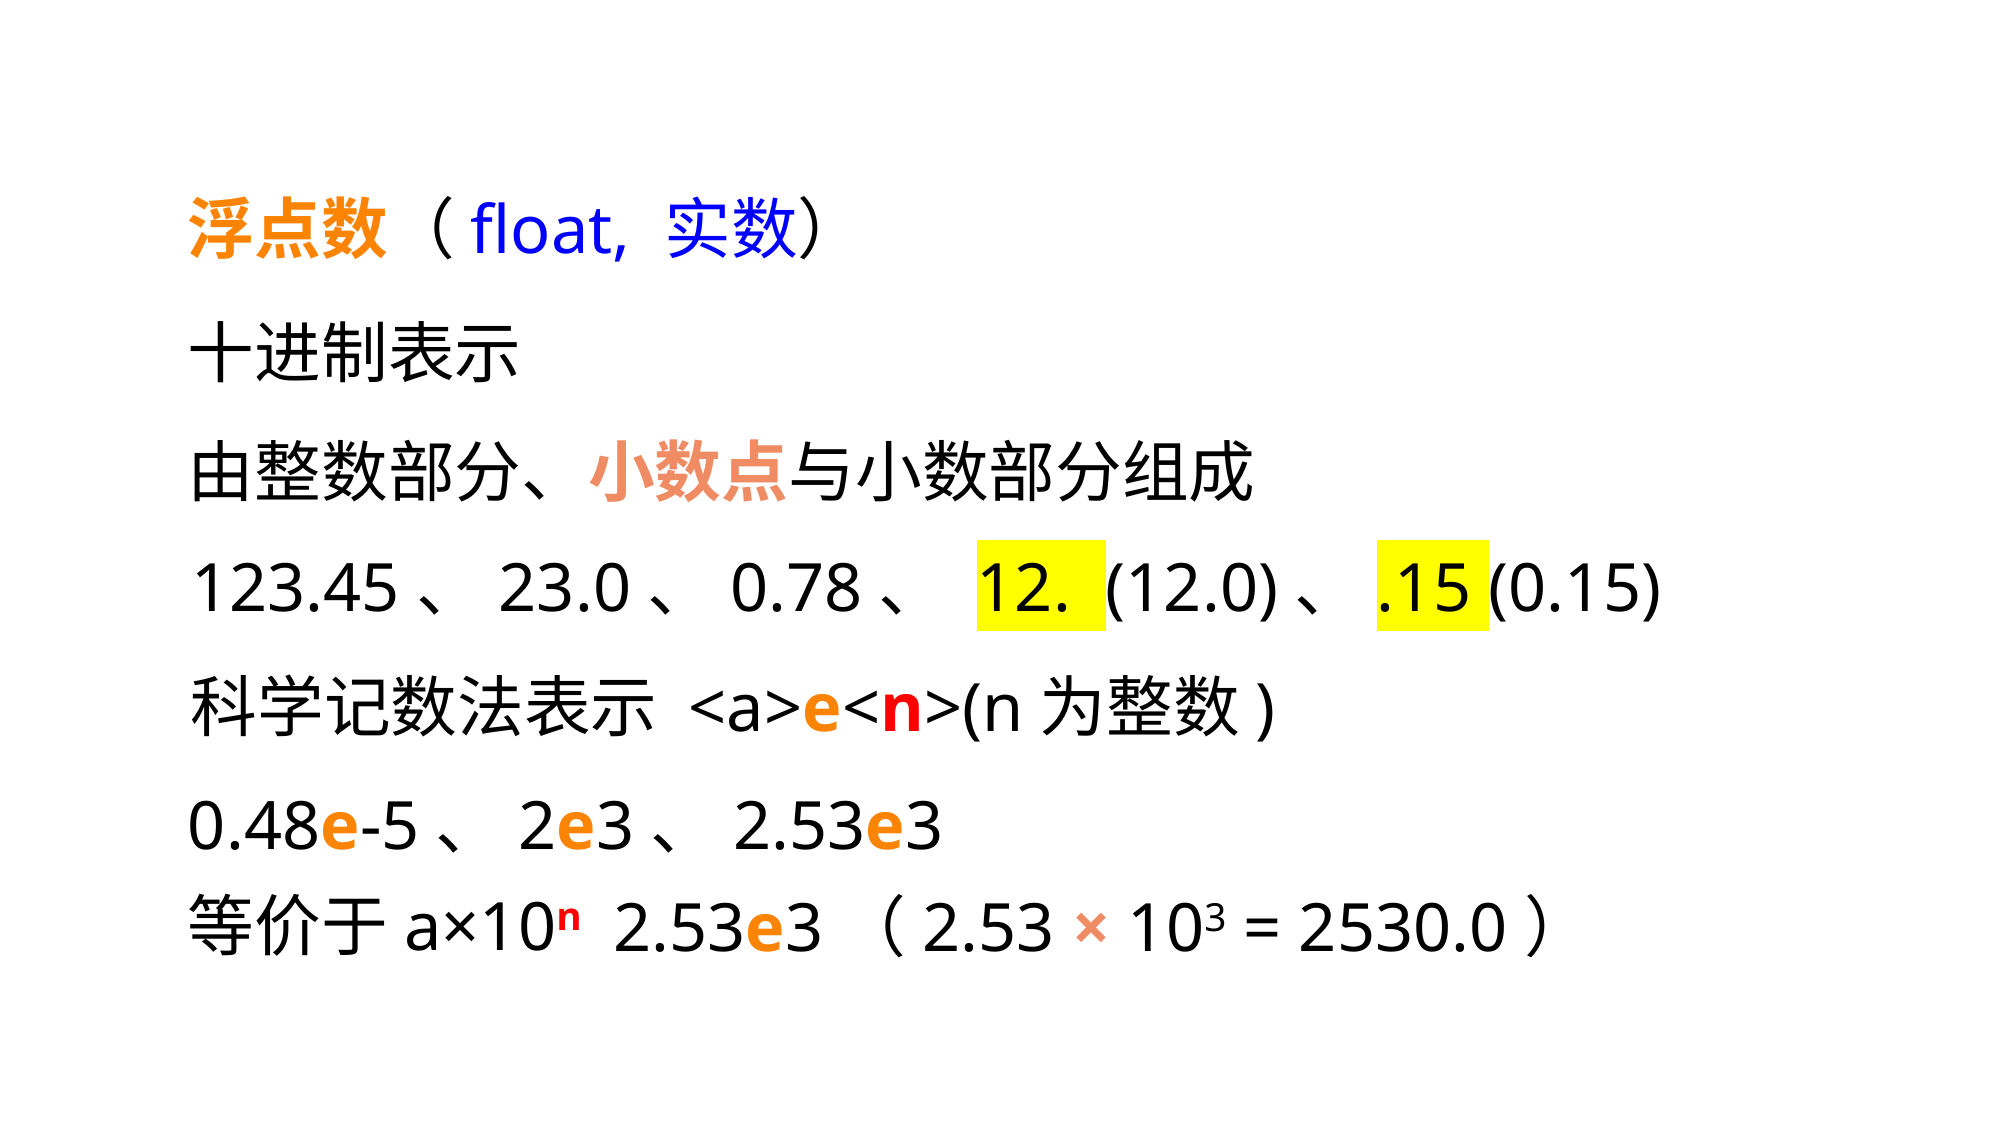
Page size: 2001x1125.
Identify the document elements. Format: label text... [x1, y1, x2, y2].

text_box 浮点数（float, 实数） [173, 139, 882, 262]
text_box 十进制表示 由整数部分、小数点与小数部分组成 [173, 262, 1296, 518]
text_box 等价于a×10n [173, 836, 611, 972]
text_box 2.53e3（2.53 × 103 = 2530.0） [598, 837, 1827, 973]
text_box 123.45、23.0、0.78、 12. (12.0)、.15 (0.15) [176, 497, 1934, 632]
text_box 科学记数法表示 <a>e<n>(n为整数) [175, 617, 1473, 752]
text_box 0.48e-5、2e3、2.53e3 [173, 735, 1189, 837]
